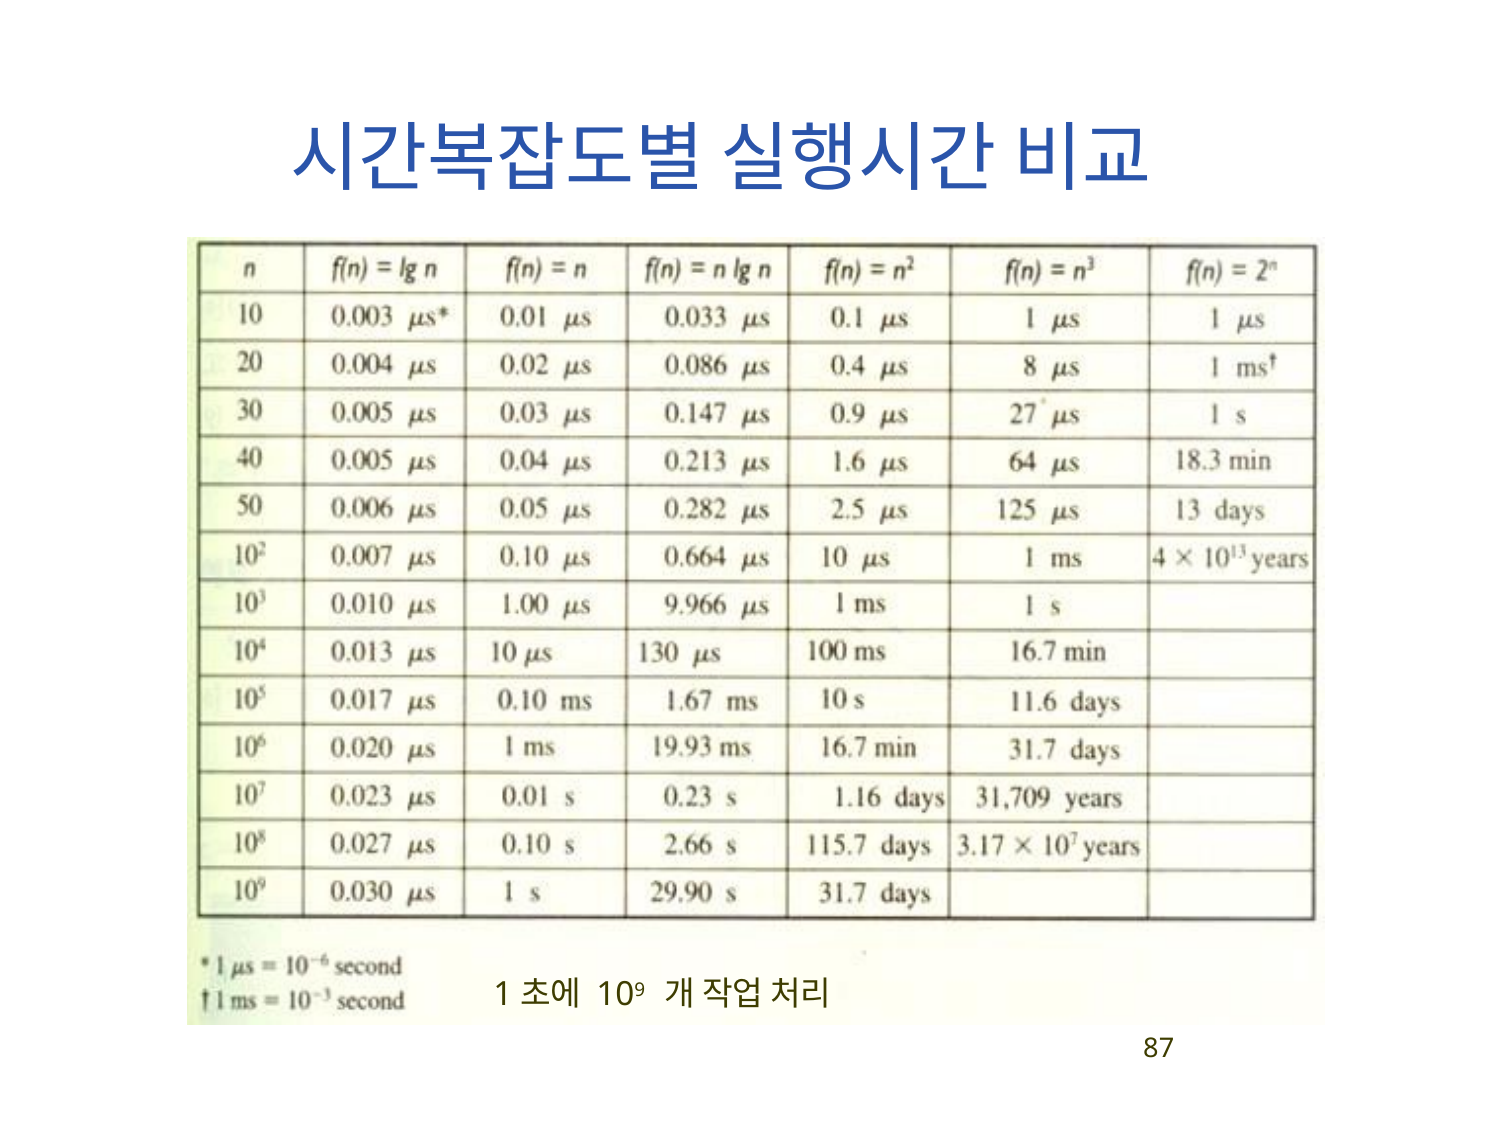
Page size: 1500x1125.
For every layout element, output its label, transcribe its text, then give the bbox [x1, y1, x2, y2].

text_box 87 [1141, 1035, 1177, 1063]
picture [187, 237, 1326, 1026]
title 시간복잡도별 실행시간 비교 [287, 107, 1230, 235]
